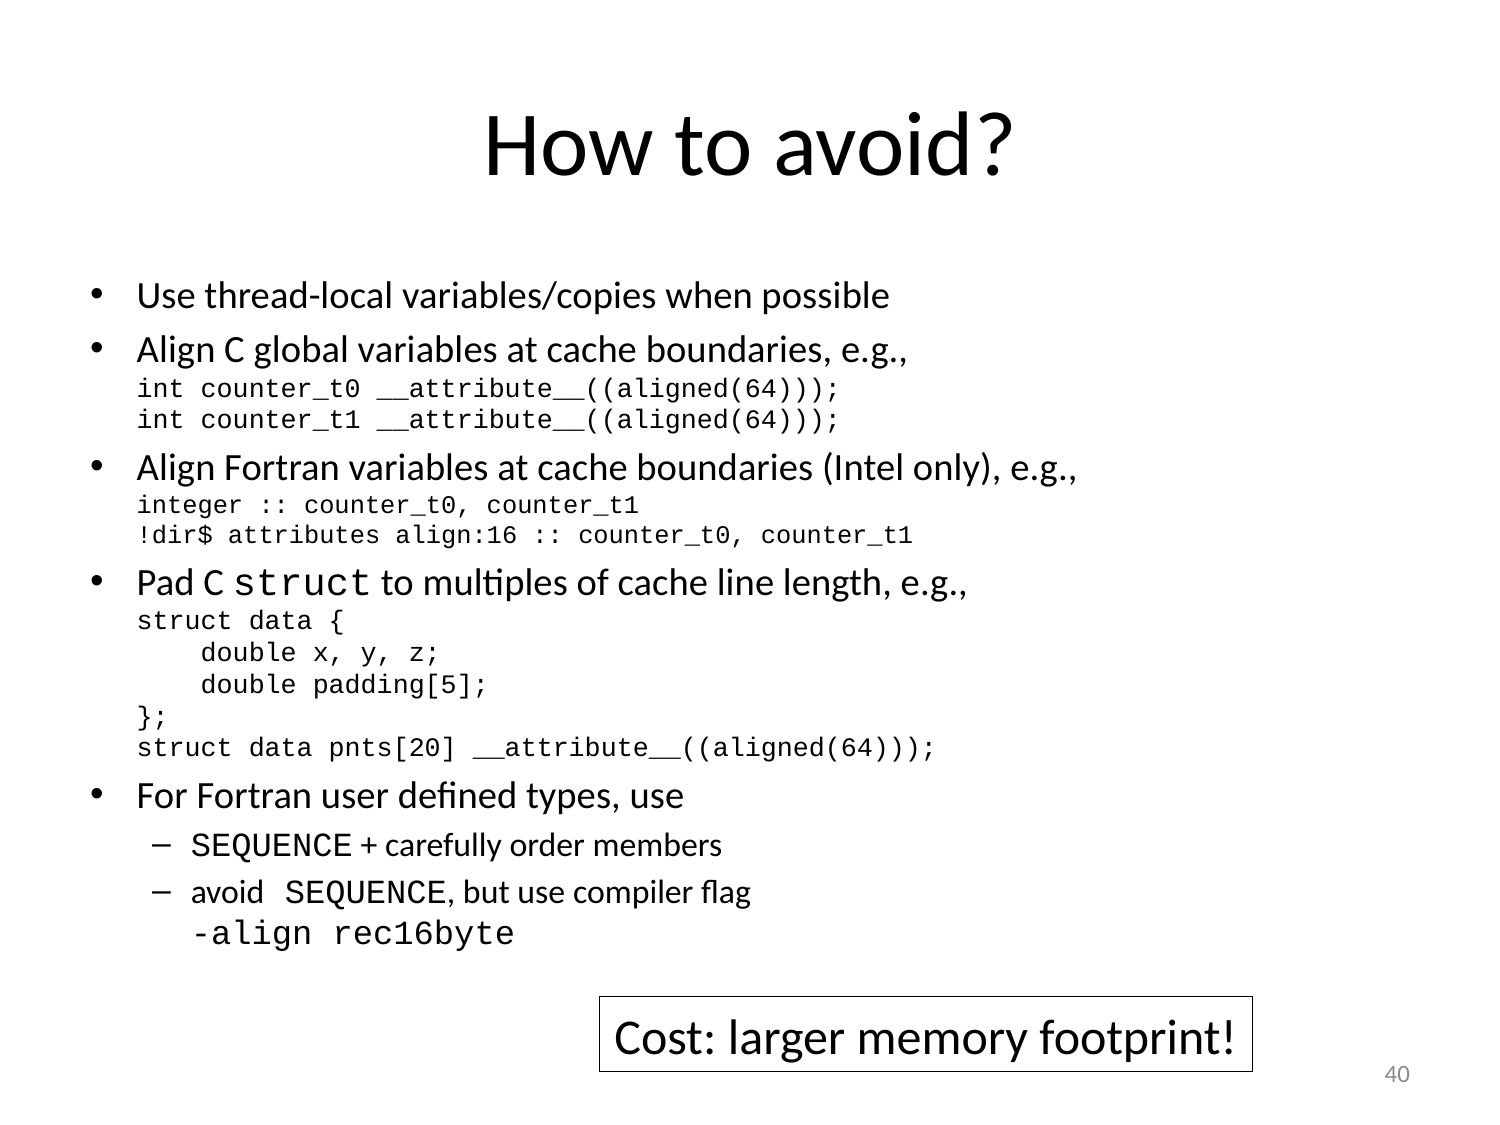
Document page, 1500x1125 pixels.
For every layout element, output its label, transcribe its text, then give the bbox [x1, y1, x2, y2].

text_box Cost: larger memory footprint! [599, 996, 1253, 1072]
slide_number 40 [1074, 1042, 1425, 1103]
title How to avoid? [75, 45, 1425, 233]
list Use thread-local variables/copies when possible Align C global variables at cache boundaries, e.g., int counter_t0 __attribute__((aligned(64))); int counter_t1 __attribute__((aligned(64))); Align Fortran variables at cache boundaries (Intel only), e.g., integer :: counter_t0, counter_t1 !dir$ attributes align:16 :: counter_t0, counter_t1 Pad C struct to multiples of cache line length, e.g., struct data { double x, y, z; double padding[5]; }; struct data pnts[20] __attribute__((aligned(64))); For Fortran user defined types, use SEQUENCE + carefully order members avoid SEQUENCE, but use compiler flag -align rec16byte [75, 262, 1425, 1005]
